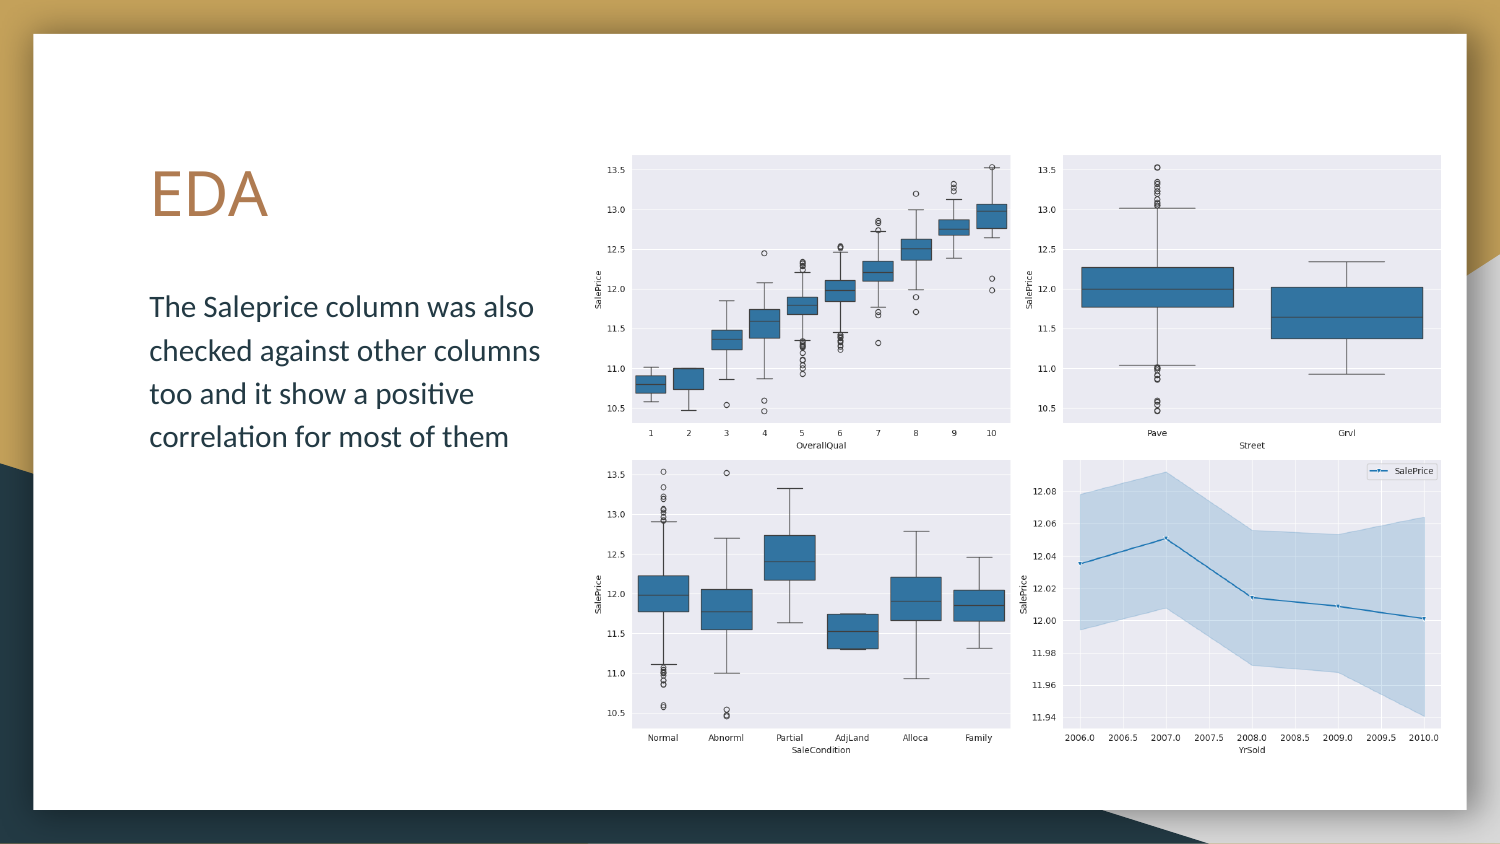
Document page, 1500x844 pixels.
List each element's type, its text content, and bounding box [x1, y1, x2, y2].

picture [588, 148, 1447, 761]
list The Saleprice column was also checked against other columns too and it show a positive correlation for most of them [134, 266, 561, 771]
title EDA [134, 138, 743, 310]
